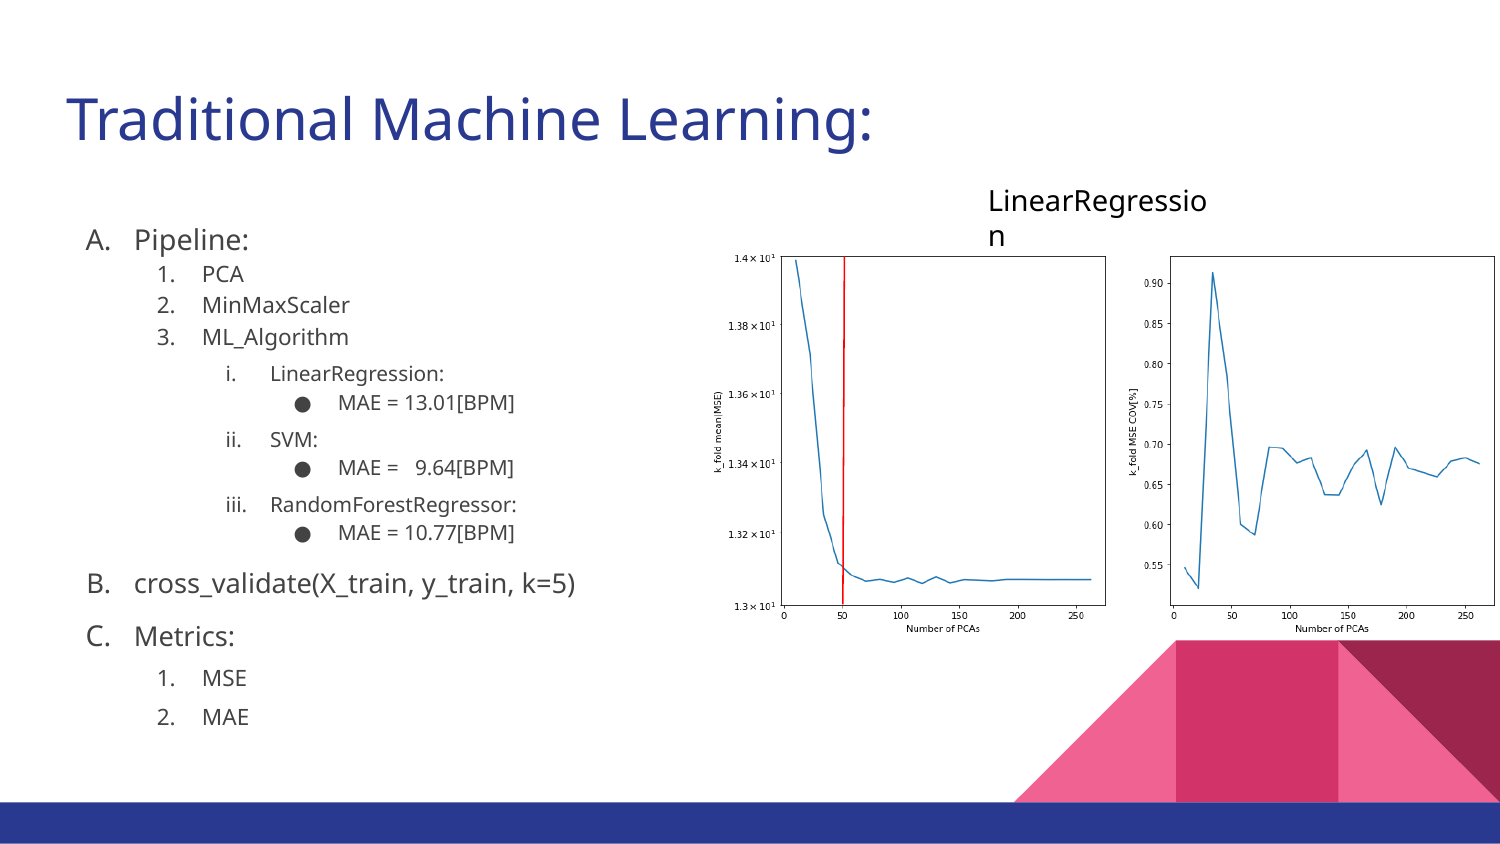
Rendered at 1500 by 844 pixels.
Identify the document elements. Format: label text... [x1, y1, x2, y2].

list Pipeline: PCA MinMaxScaler ML_Algorithm LinearRegression: MAE = 13.01[BPM] SVM: MAE = 9.64[BPM] RandomForestRegressor: MAE = 10.77[BPM] cross_validate(X_train, y_train, k=5) Metrics: MSE MAE [51, 201, 708, 750]
title Traditional Machine Learning: [51, 67, 1449, 167]
text_box LinearRegression [972, 166, 1235, 243]
picture [706, 244, 1500, 639]
